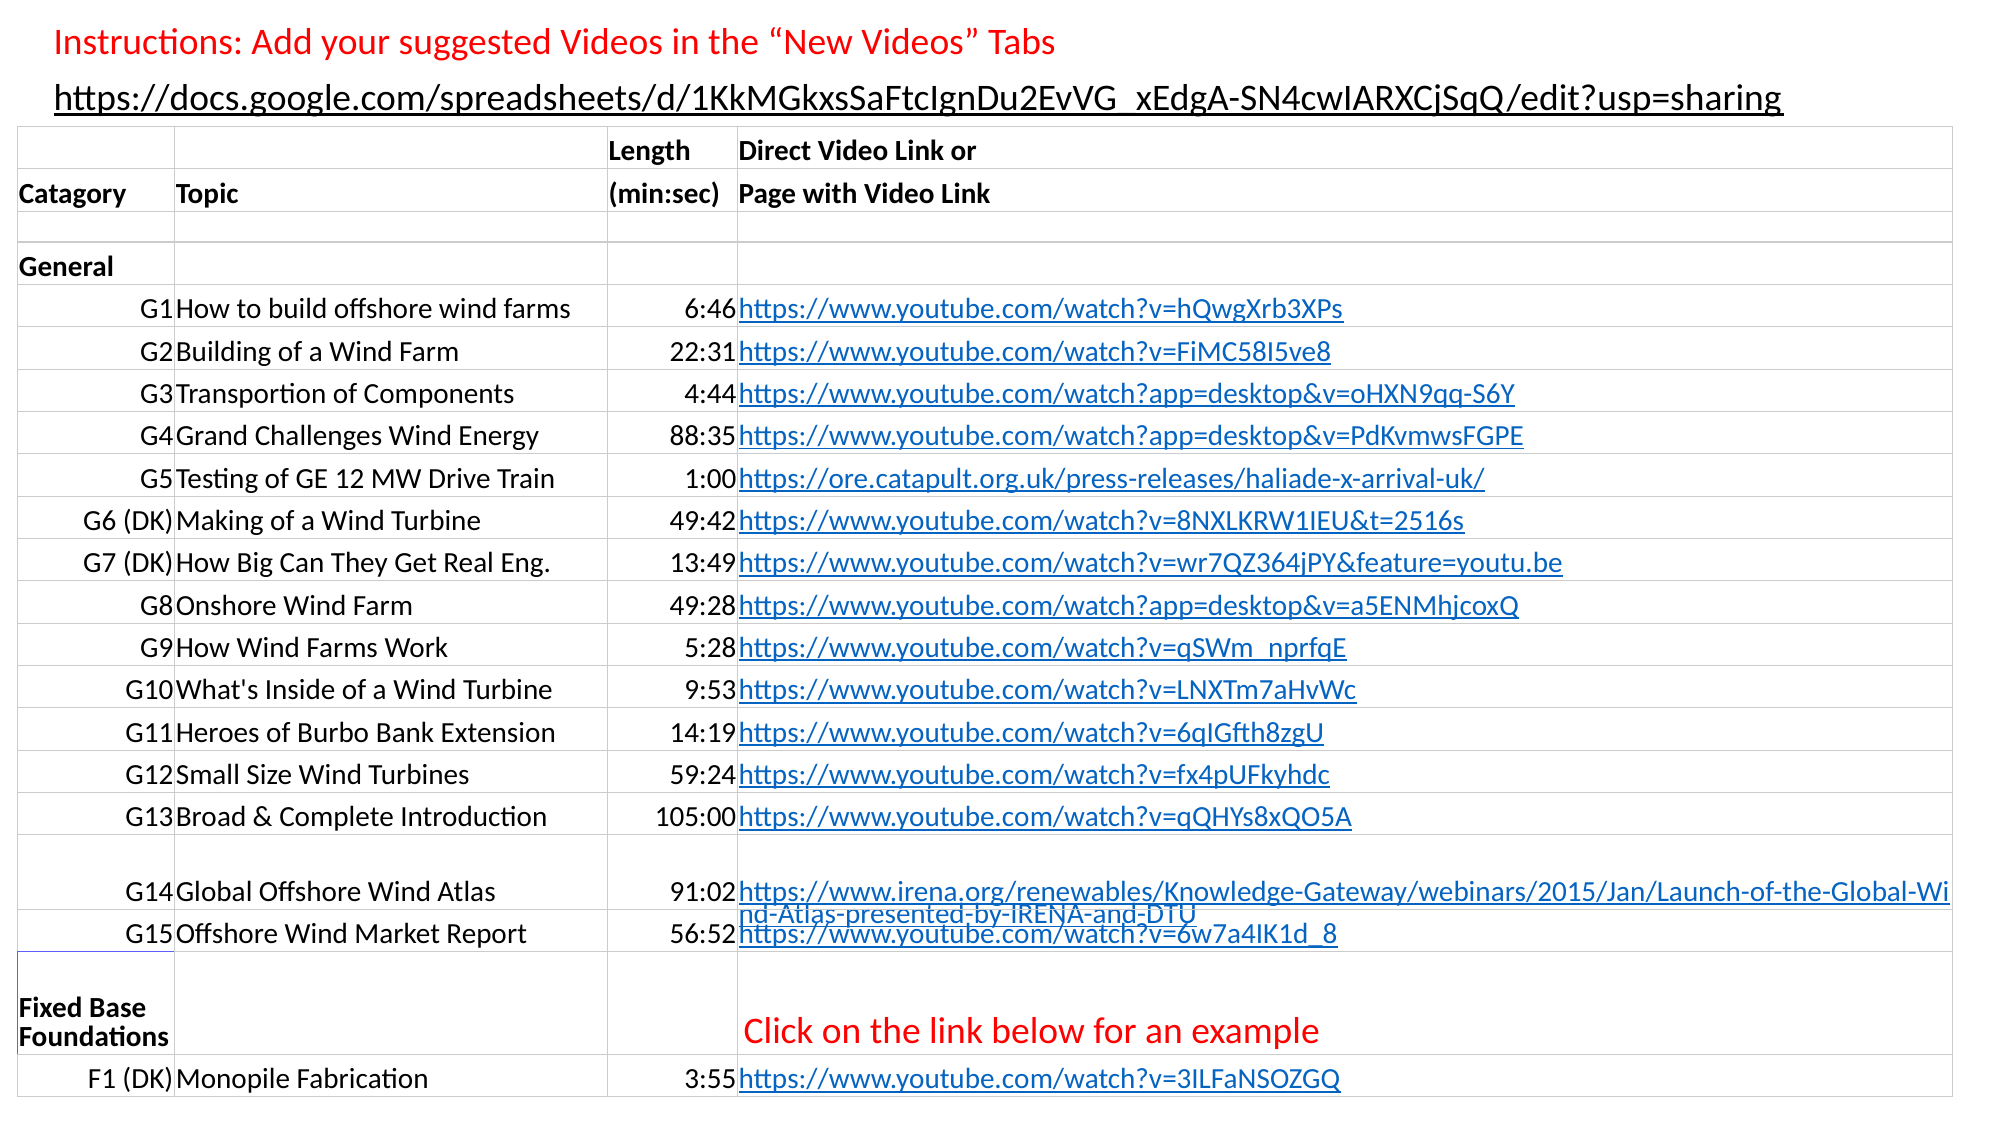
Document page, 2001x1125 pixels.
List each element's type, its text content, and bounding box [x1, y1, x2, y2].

table_cell Topic [175, 169, 607, 211]
table_cell Broad & Complete Introduction [175, 793, 607, 834]
table_cell Fixed Base Foundations [18, 952, 174, 1054]
table_cell G5 [18, 454, 174, 496]
table_cell [175, 952, 607, 1054]
table_cell 9:53 [608, 666, 737, 707]
table_cell Offshore Wind Market Report [175, 910, 607, 951]
table_cell Making of a Wind Turbine [175, 497, 607, 538]
table_cell [738, 243, 1952, 284]
table_cell Onshore Wind Farm [175, 581, 607, 623]
table_cell [608, 952, 737, 1054]
text_box https://docs.google.com/spreadsheets/d/1KkMGkxsSaFtcIgnDu2EvVG_xEdgA-SN4cwIARXCjSqQ/edit?usp=sharing [38, 65, 1879, 126]
table_cell What's Inside of a Wind Turbine [175, 666, 607, 707]
table_cell (min:sec) [608, 169, 737, 211]
table_cell G8 [18, 581, 174, 623]
table_cell G1 [18, 285, 174, 326]
table_cell https://www.youtube.com/watch?v=wr7QZ364jPY&feature=youtu.be [738, 539, 1952, 580]
table_cell G14 [18, 835, 174, 909]
text_box Instructions: Add your suggested Videos in the “New Videos” Tabs [38, 9, 1827, 69]
table_cell G11 [18, 708, 174, 750]
table_header [18, 127, 174, 168]
table_cell G9 [18, 624, 174, 665]
text_box Click on the link below for an example [728, 998, 1814, 1059]
table_cell https://www.youtube.com/watch?v=LNXTm7aHvWc [738, 666, 1952, 707]
table_cell https://www.youtube.com/watch?app=desktop&v=PdKvmwsFGPE [738, 412, 1952, 453]
table_cell 88:35 [608, 412, 737, 453]
table_header Length [608, 127, 737, 168]
table_cell G12 [18, 751, 174, 792]
table_cell https://www.youtube.com/watch?v=fx4pUFkyhdc [738, 751, 1952, 792]
table_cell https://www.youtube.com/watch?v=FiMC58I5ve8 [738, 327, 1952, 369]
table_cell How Wind Farms Work [175, 624, 607, 665]
table_header Direct Video Link or [738, 127, 1952, 168]
table_cell G7 (DK) [18, 539, 174, 580]
table_cell Testing of GE 12 MW Drive Train [175, 454, 607, 496]
table_cell Grand Challenges Wind Energy [175, 412, 607, 453]
table_cell G10 [18, 666, 174, 707]
table_cell Global Offshore Wind Atlas [175, 835, 607, 909]
table_cell Building of a Wind Farm [175, 327, 607, 369]
table_cell https://www.youtube.com/watch?v=6qIGfth8zgU [738, 708, 1952, 750]
table_cell [175, 212, 607, 241]
table_header [175, 127, 607, 168]
table_cell [738, 952, 1952, 1054]
table_cell https://www.youtube.com/watch?v=qQHYs8xQO5A [738, 793, 1952, 834]
table_cell 1:00 [608, 454, 737, 496]
table_cell [608, 243, 737, 284]
table_cell [738, 212, 1952, 241]
table_cell 5:28 [608, 624, 737, 665]
table_cell How Big Can They Get Real Eng. [175, 539, 607, 580]
table_cell 91:02 [608, 835, 737, 909]
table_cell F1 (DK) [18, 1055, 174, 1096]
table_cell 6:46 [608, 285, 737, 326]
table_cell https://www.youtube.com/watch?v=hQwgXrb3XPs [738, 285, 1952, 326]
table_cell 56:52 [608, 910, 737, 951]
table_cell How to build offshore wind farms [175, 285, 607, 326]
table_cell [175, 243, 607, 284]
table_cell 105:00 [608, 793, 737, 834]
table_cell Transportion of Components [175, 370, 607, 411]
table_cell https://ore.catapult.org.uk/press-releases/haliade-x-arrival-uk/ [738, 454, 1952, 496]
table_cell G2 [18, 327, 174, 369]
table_cell https://www.youtube.com/watch?app=desktop&v=oHXN9qq-S6Y [738, 370, 1952, 411]
table_cell 4:44 [608, 370, 737, 411]
table_cell 49:42 [608, 497, 737, 538]
table_cell G13 [18, 793, 174, 834]
table_cell 22:31 [608, 327, 737, 369]
table_cell 13:49 [608, 539, 737, 580]
table_cell https://www.youtube.com/watch?v=6w7a4IK1d_8 [738, 910, 1952, 951]
table_cell https://www.youtube.com/watch?v=3ILFaNSOZGQ [738, 1055, 1952, 1096]
table_cell [608, 212, 737, 241]
table_cell Heroes of Burbo Bank Extension [175, 708, 607, 750]
table_cell Small Size Wind Turbines [175, 751, 607, 792]
table_cell 49:28 [608, 581, 737, 623]
table_cell 14:19 [608, 708, 737, 750]
table_cell Catagory [18, 169, 174, 211]
table_cell https://www.youtube.com/watch?v=8NXLKRW1IEU&t=2516s [738, 497, 1952, 538]
table_cell https://www.youtube.com/watch?v=qSWm_nprfqE [738, 624, 1952, 665]
table_cell G3 [18, 370, 174, 411]
table_cell G4 [18, 412, 174, 453]
table_cell https://www.youtube.com/watch?app=desktop&v=a5ENMhjcoxQ [738, 581, 1952, 623]
table_cell 3:55 [608, 1055, 737, 1096]
table_cell [18, 212, 174, 241]
table_cell General [18, 243, 174, 284]
table_cell https://www.irena.org/renewables/Knowledge-Gateway/webinars/2015/Jan/Launch-of-the-Global-Wind-Atlas-presented-by-IRENA-and-DTU [738, 835, 1952, 909]
table_cell Page with Video Link [738, 169, 1952, 211]
table_cell G15 [18, 910, 174, 951]
table_cell 59:24 [608, 751, 737, 792]
table_cell Monopile Fabrication [175, 1055, 607, 1096]
table_cell G6 (DK) [18, 497, 174, 538]
